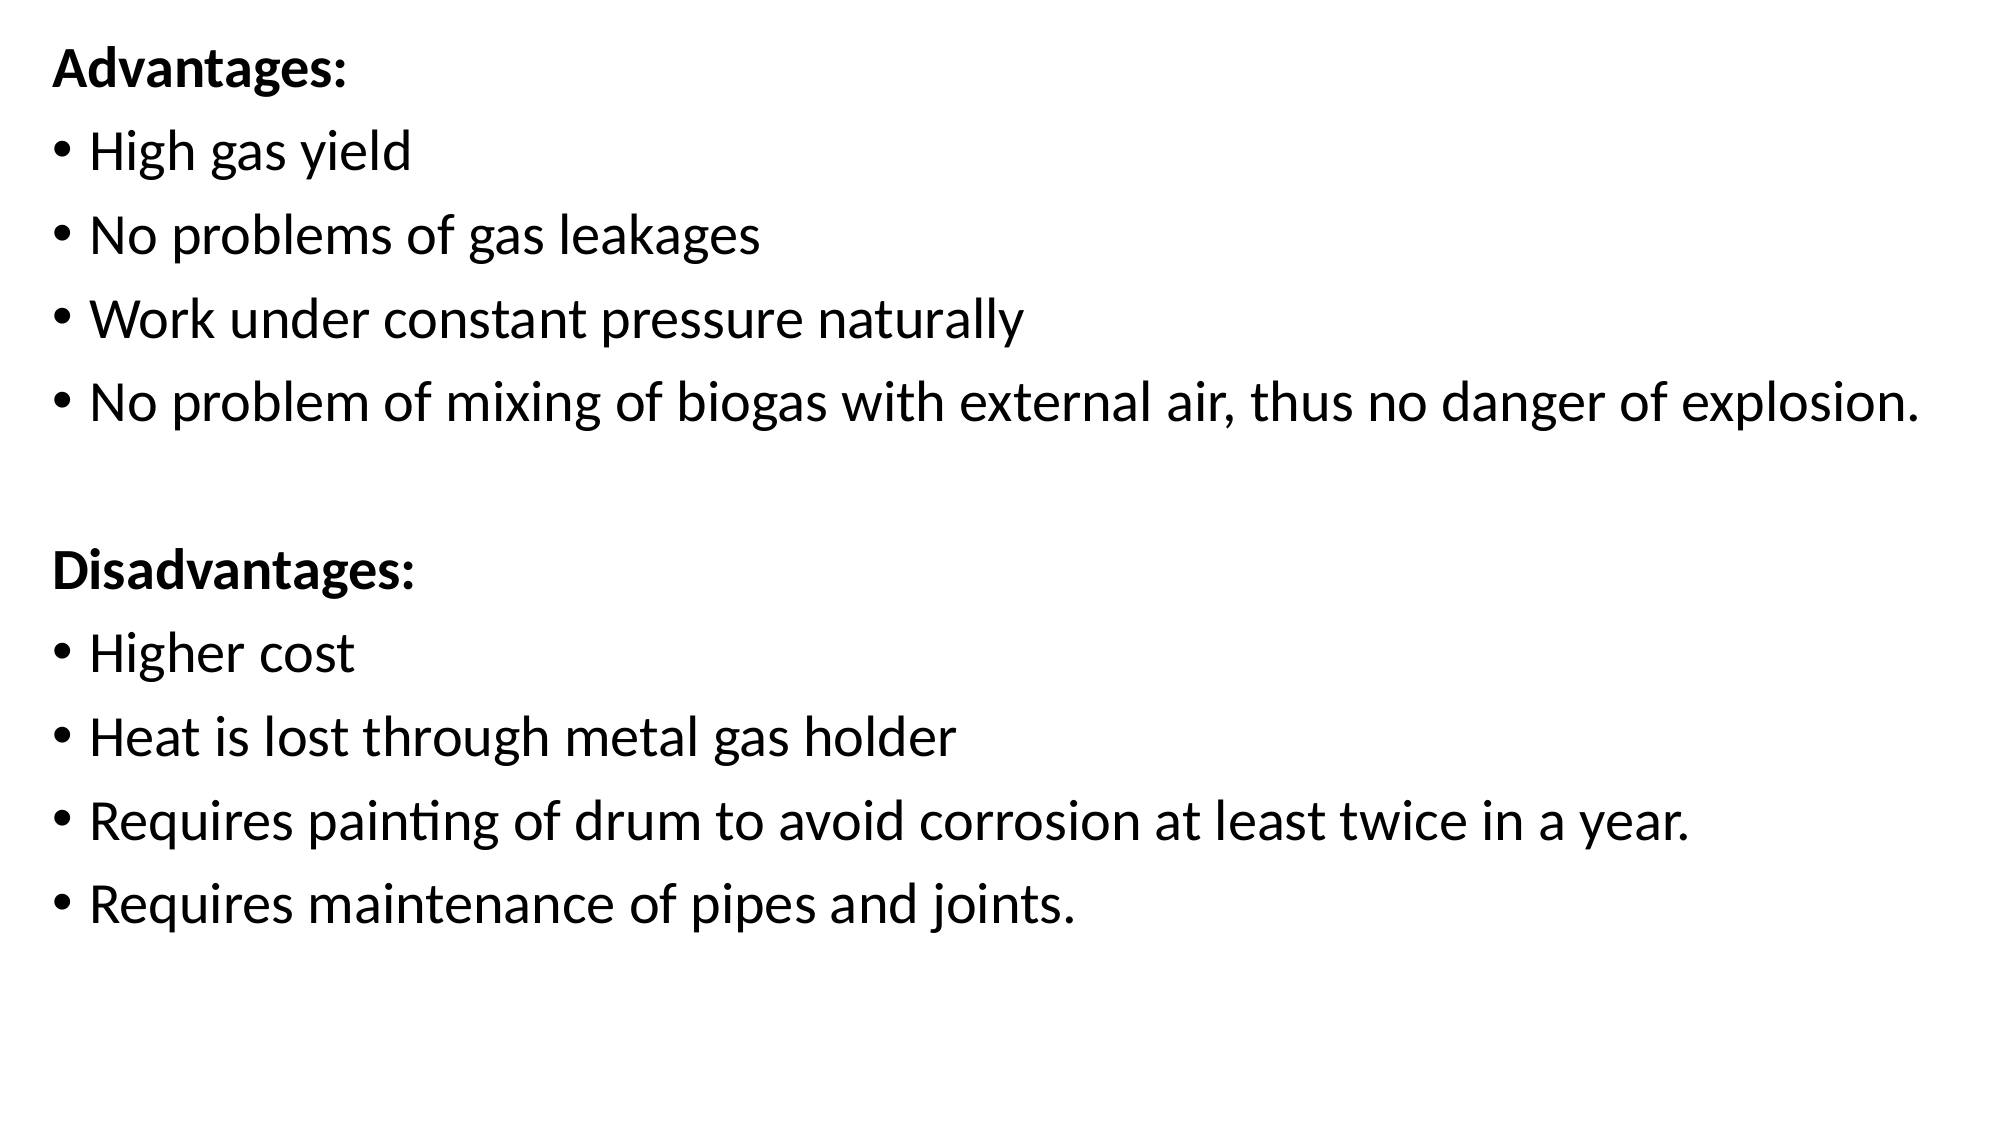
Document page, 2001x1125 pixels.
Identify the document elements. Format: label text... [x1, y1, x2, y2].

list Advantages: High gas yield No problems of gas leakages Work under constant pressure naturally No problem of mixing of biogas with external air, thus no danger of explosion. Disadvantages: Higher cost Heat is lost through metal gas holder Requires painting of drum to avoid corrosion at least twice in a year. Requires maintenance of pipes and joints. [37, 29, 1949, 1014]
